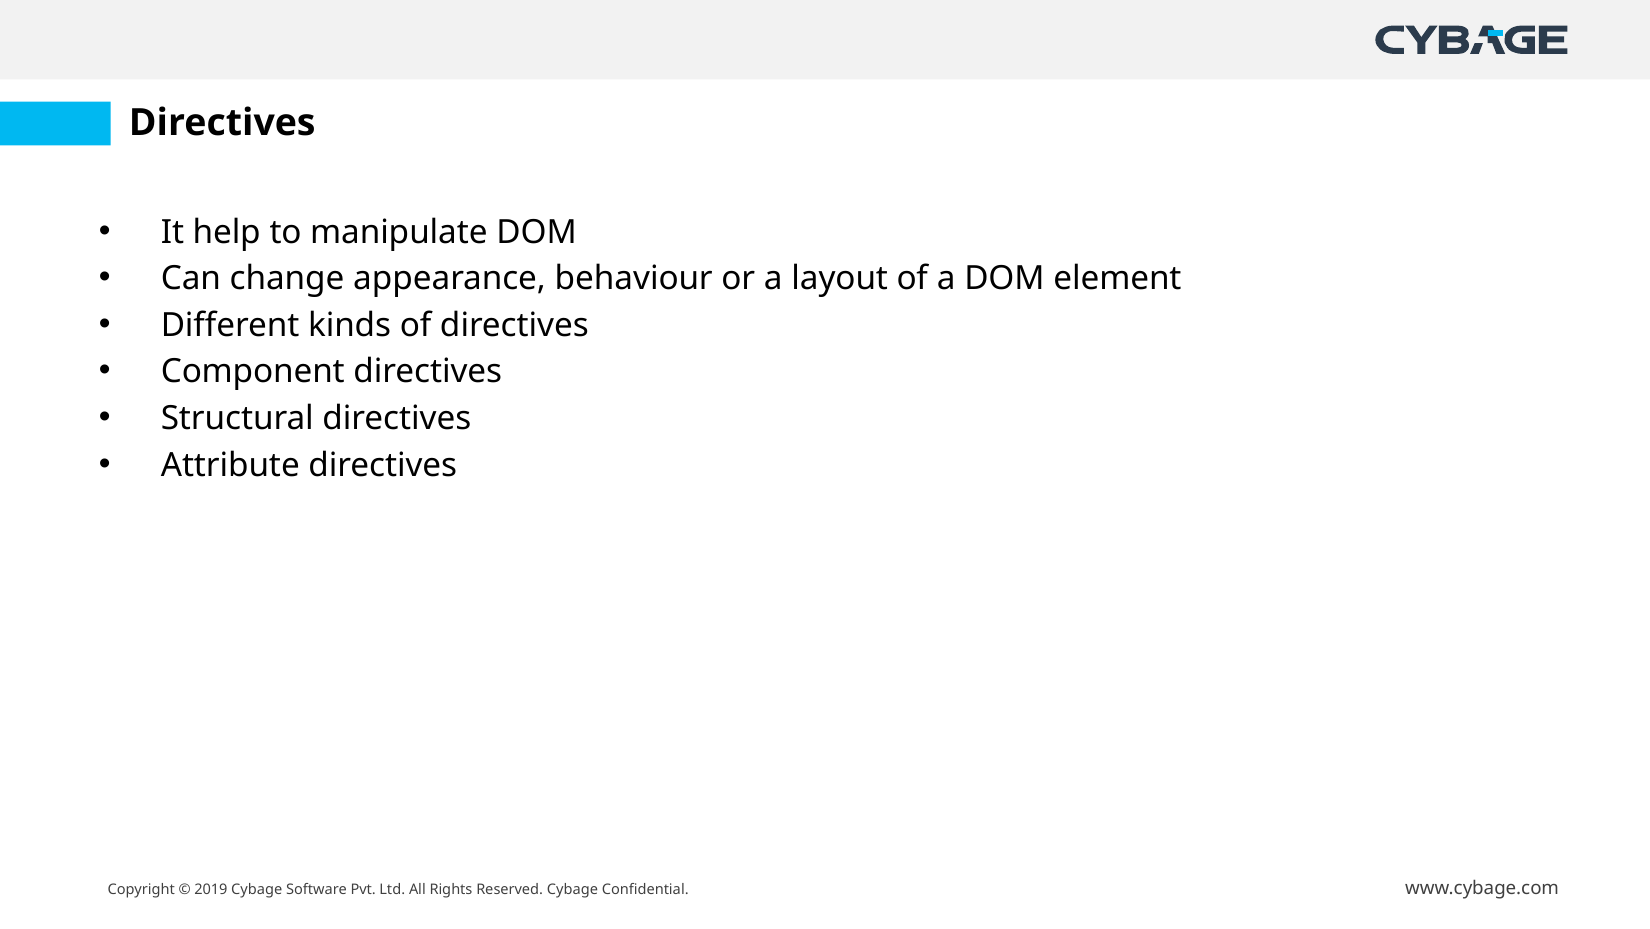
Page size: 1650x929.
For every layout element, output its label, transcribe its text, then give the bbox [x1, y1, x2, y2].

title Directives [112, 89, 1598, 171]
list It help to manipulate DOM Can change appearance, behaviour or a layout of a DOM element Different kinds of directives Component directives Structural directives Attribute directives [82, 201, 1568, 815]
